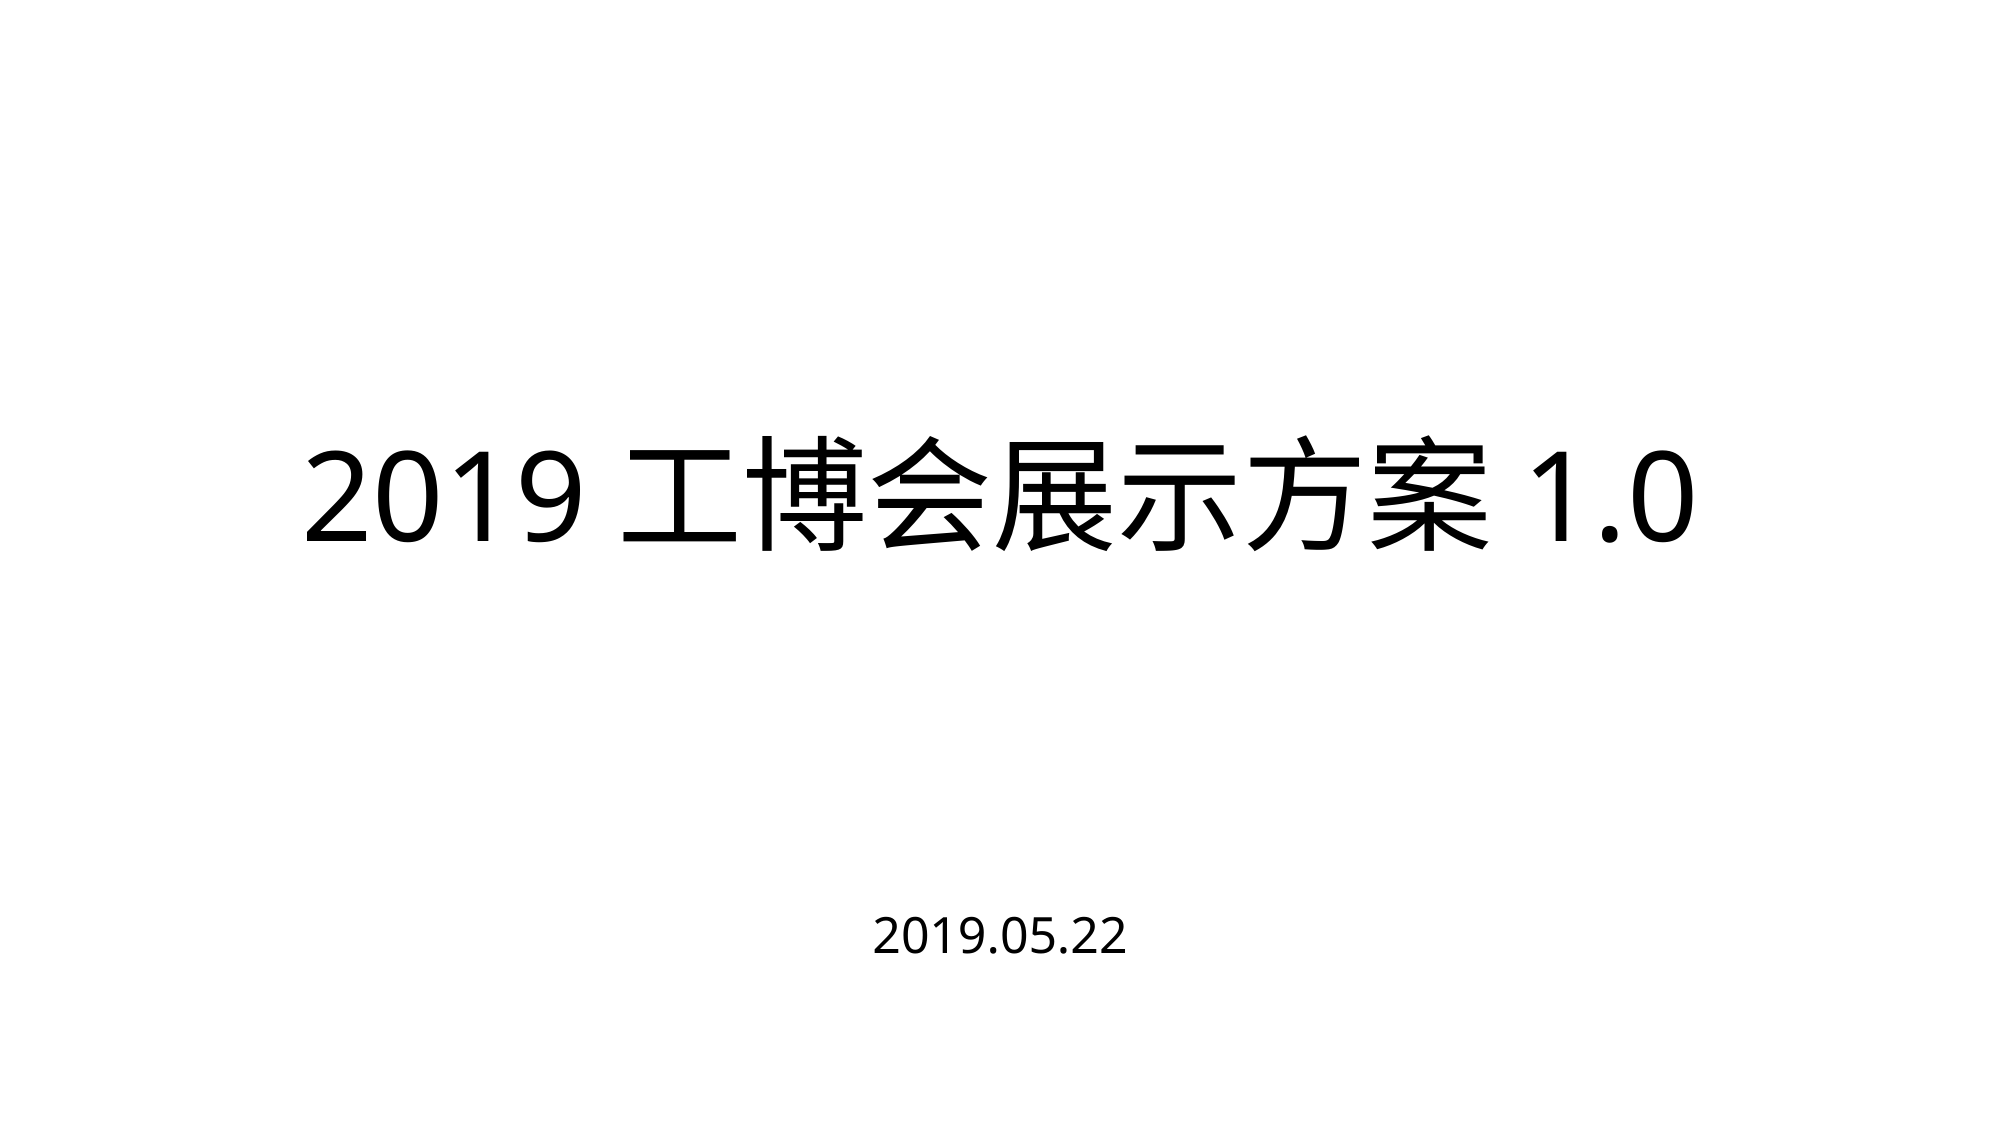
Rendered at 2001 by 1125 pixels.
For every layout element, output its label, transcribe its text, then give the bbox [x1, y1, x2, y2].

title 2019工博会展示方案1.0 [249, 184, 1750, 576]
subtitle 2019.05.22 [249, 903, 1750, 1125]
